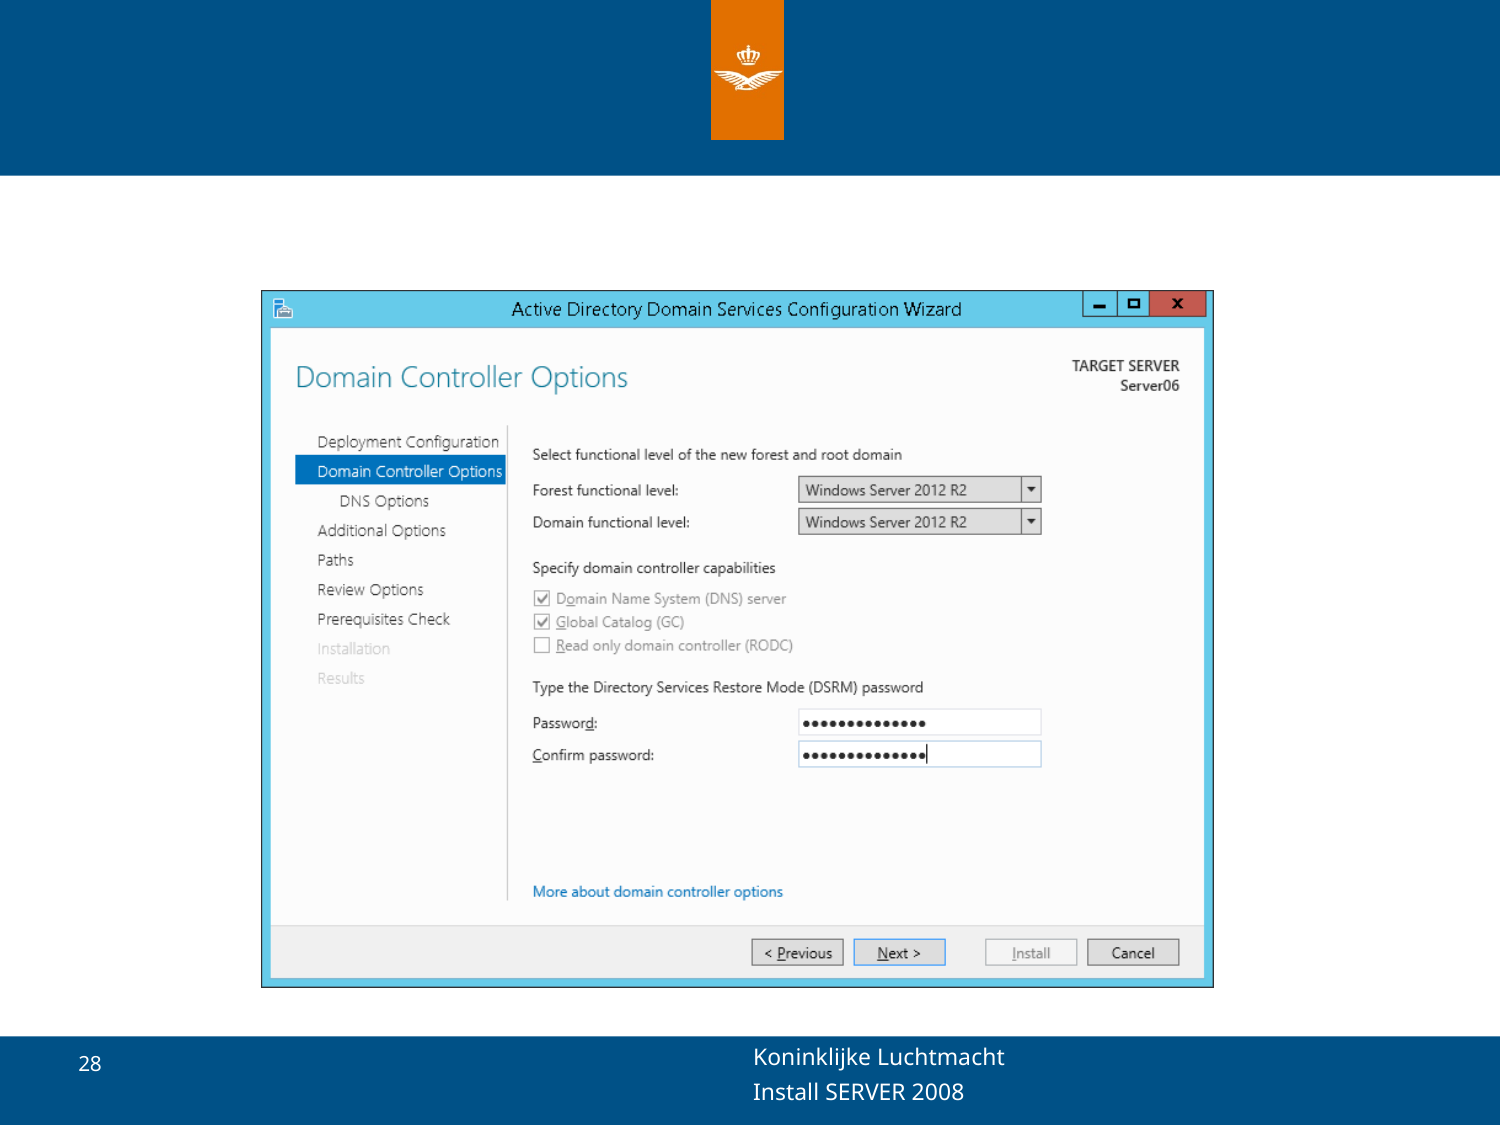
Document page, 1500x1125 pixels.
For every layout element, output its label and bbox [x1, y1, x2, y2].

list [261, 290, 1214, 988]
picture [711, 0, 784, 140]
